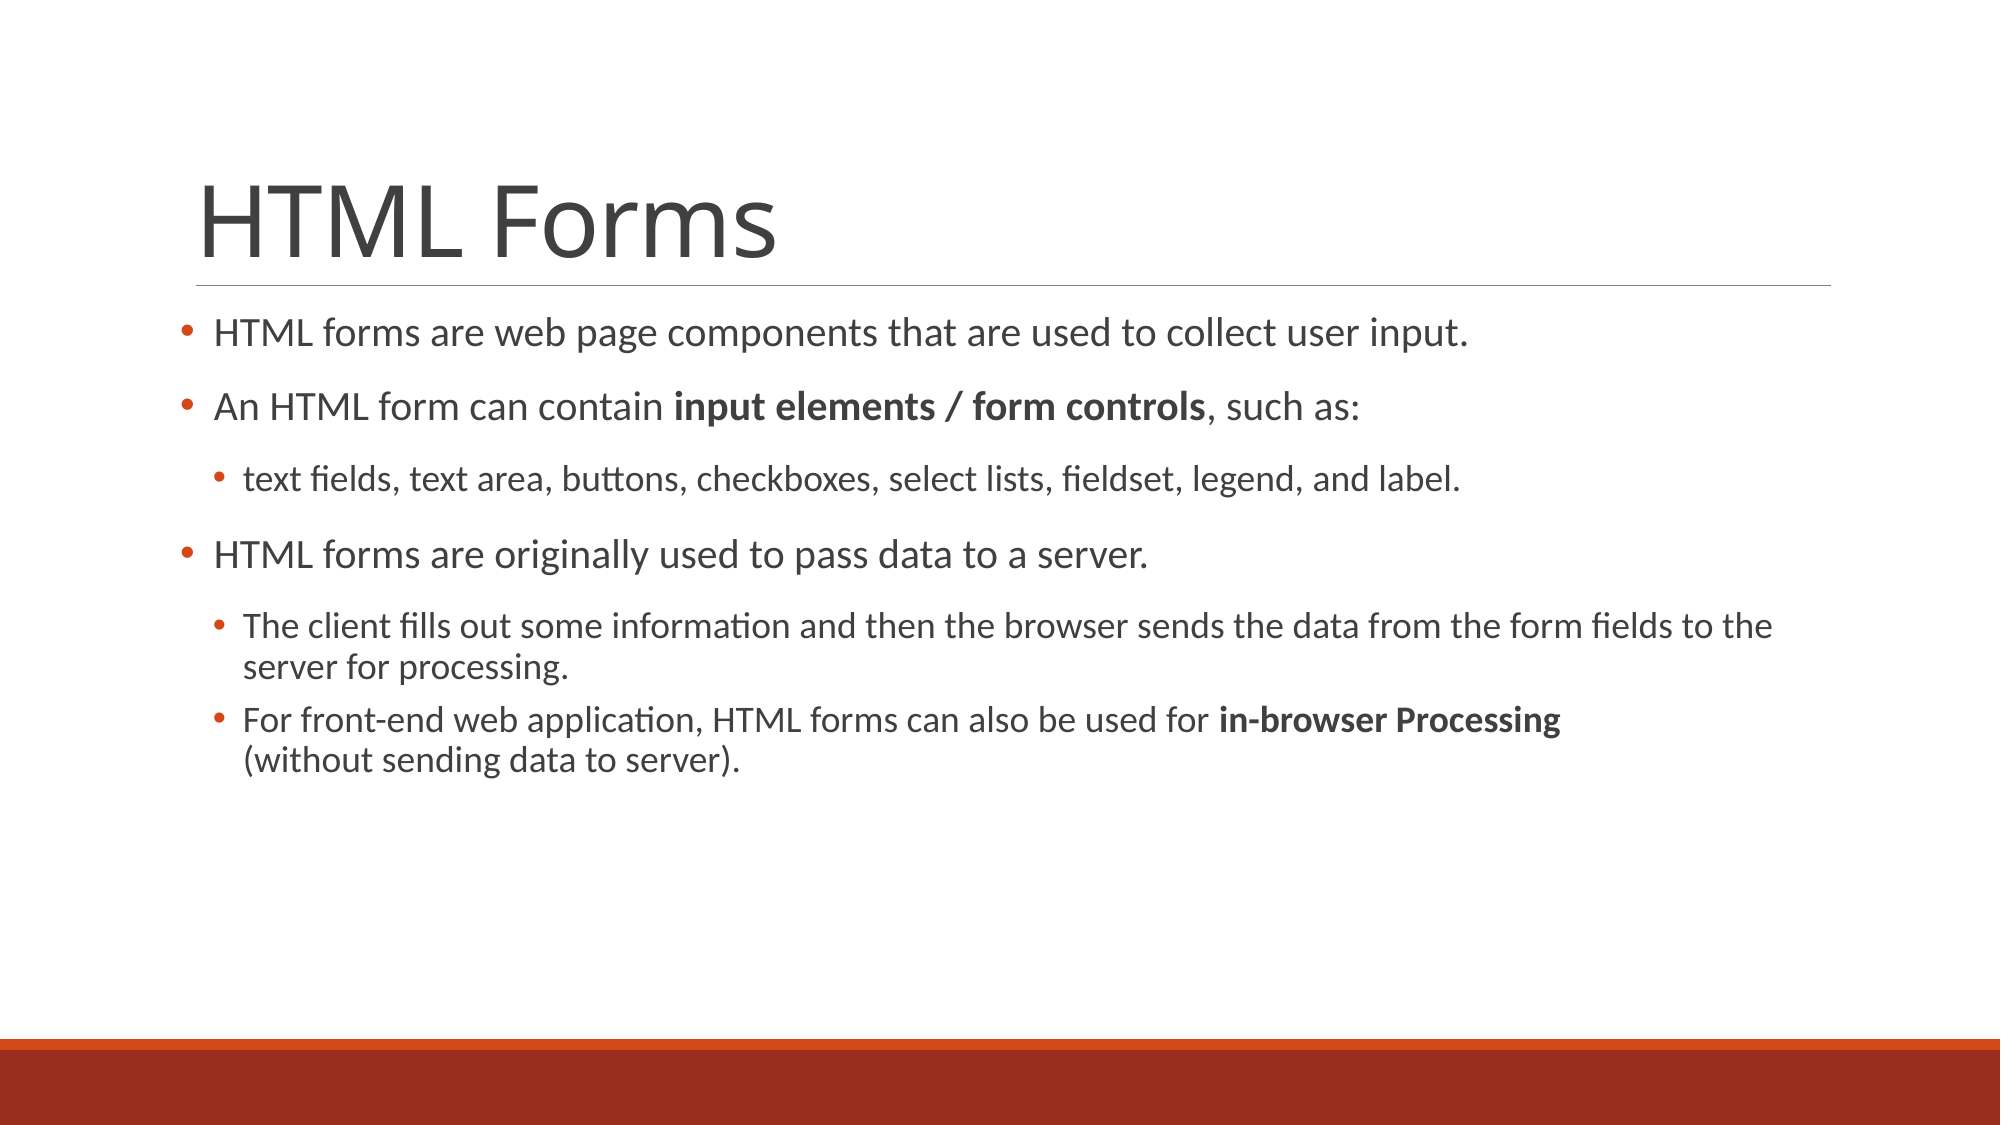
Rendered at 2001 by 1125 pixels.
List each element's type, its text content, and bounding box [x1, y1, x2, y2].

list HTML forms are web page components that are used to collect user input. An HTML form can contain input elements / form controls, such as: text fields, text area, buttons, checkboxes, select lists, fieldset, legend, and label. HTML forms are originally used to pass data to a server. The client fills out some information and then the browser sends the data from the form fields to the server for processing. For front-end web application, HTML forms can also be used for in-browser Processing (without sending data to server). [180, 302, 1830, 963]
title HTML Forms [180, 47, 1830, 285]
